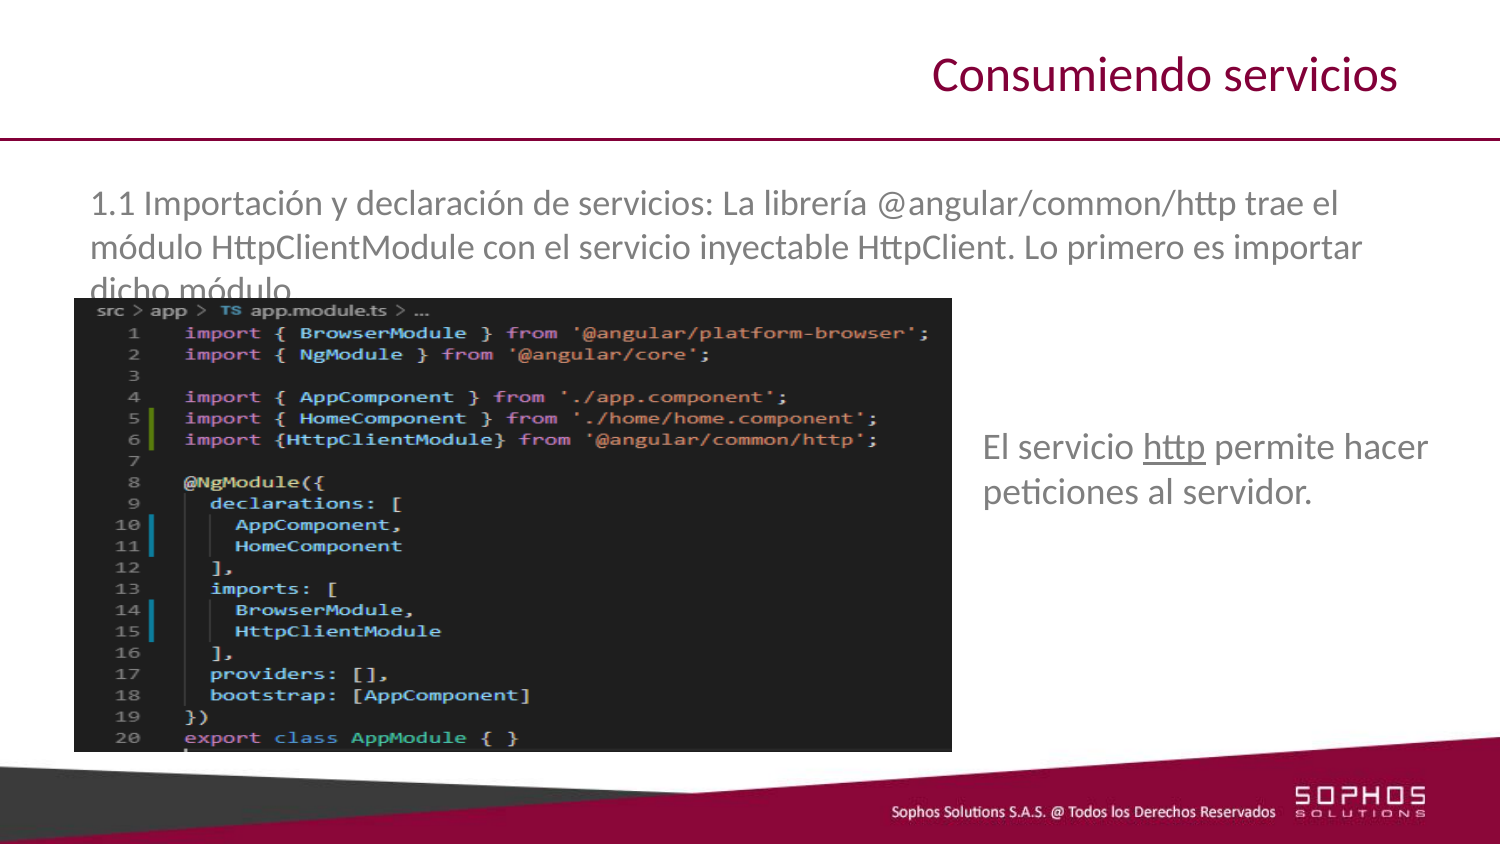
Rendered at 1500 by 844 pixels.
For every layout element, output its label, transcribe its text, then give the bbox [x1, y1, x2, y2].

text_box El servicio http permite hacer peticiones al servidor. [967, 414, 1450, 520]
list 1.1 Importación y declaración de servicios: La librería @angular/common/http trae el módulo HttpClientModule con el servicio inyectable HttpClient. Lo primero es importar dicho módulo. [74, 172, 1425, 319]
picture [0, 0, 1500, 138]
picture [0, 141, 1500, 844]
title Consumiendo servicios [74, 14, 1425, 130]
